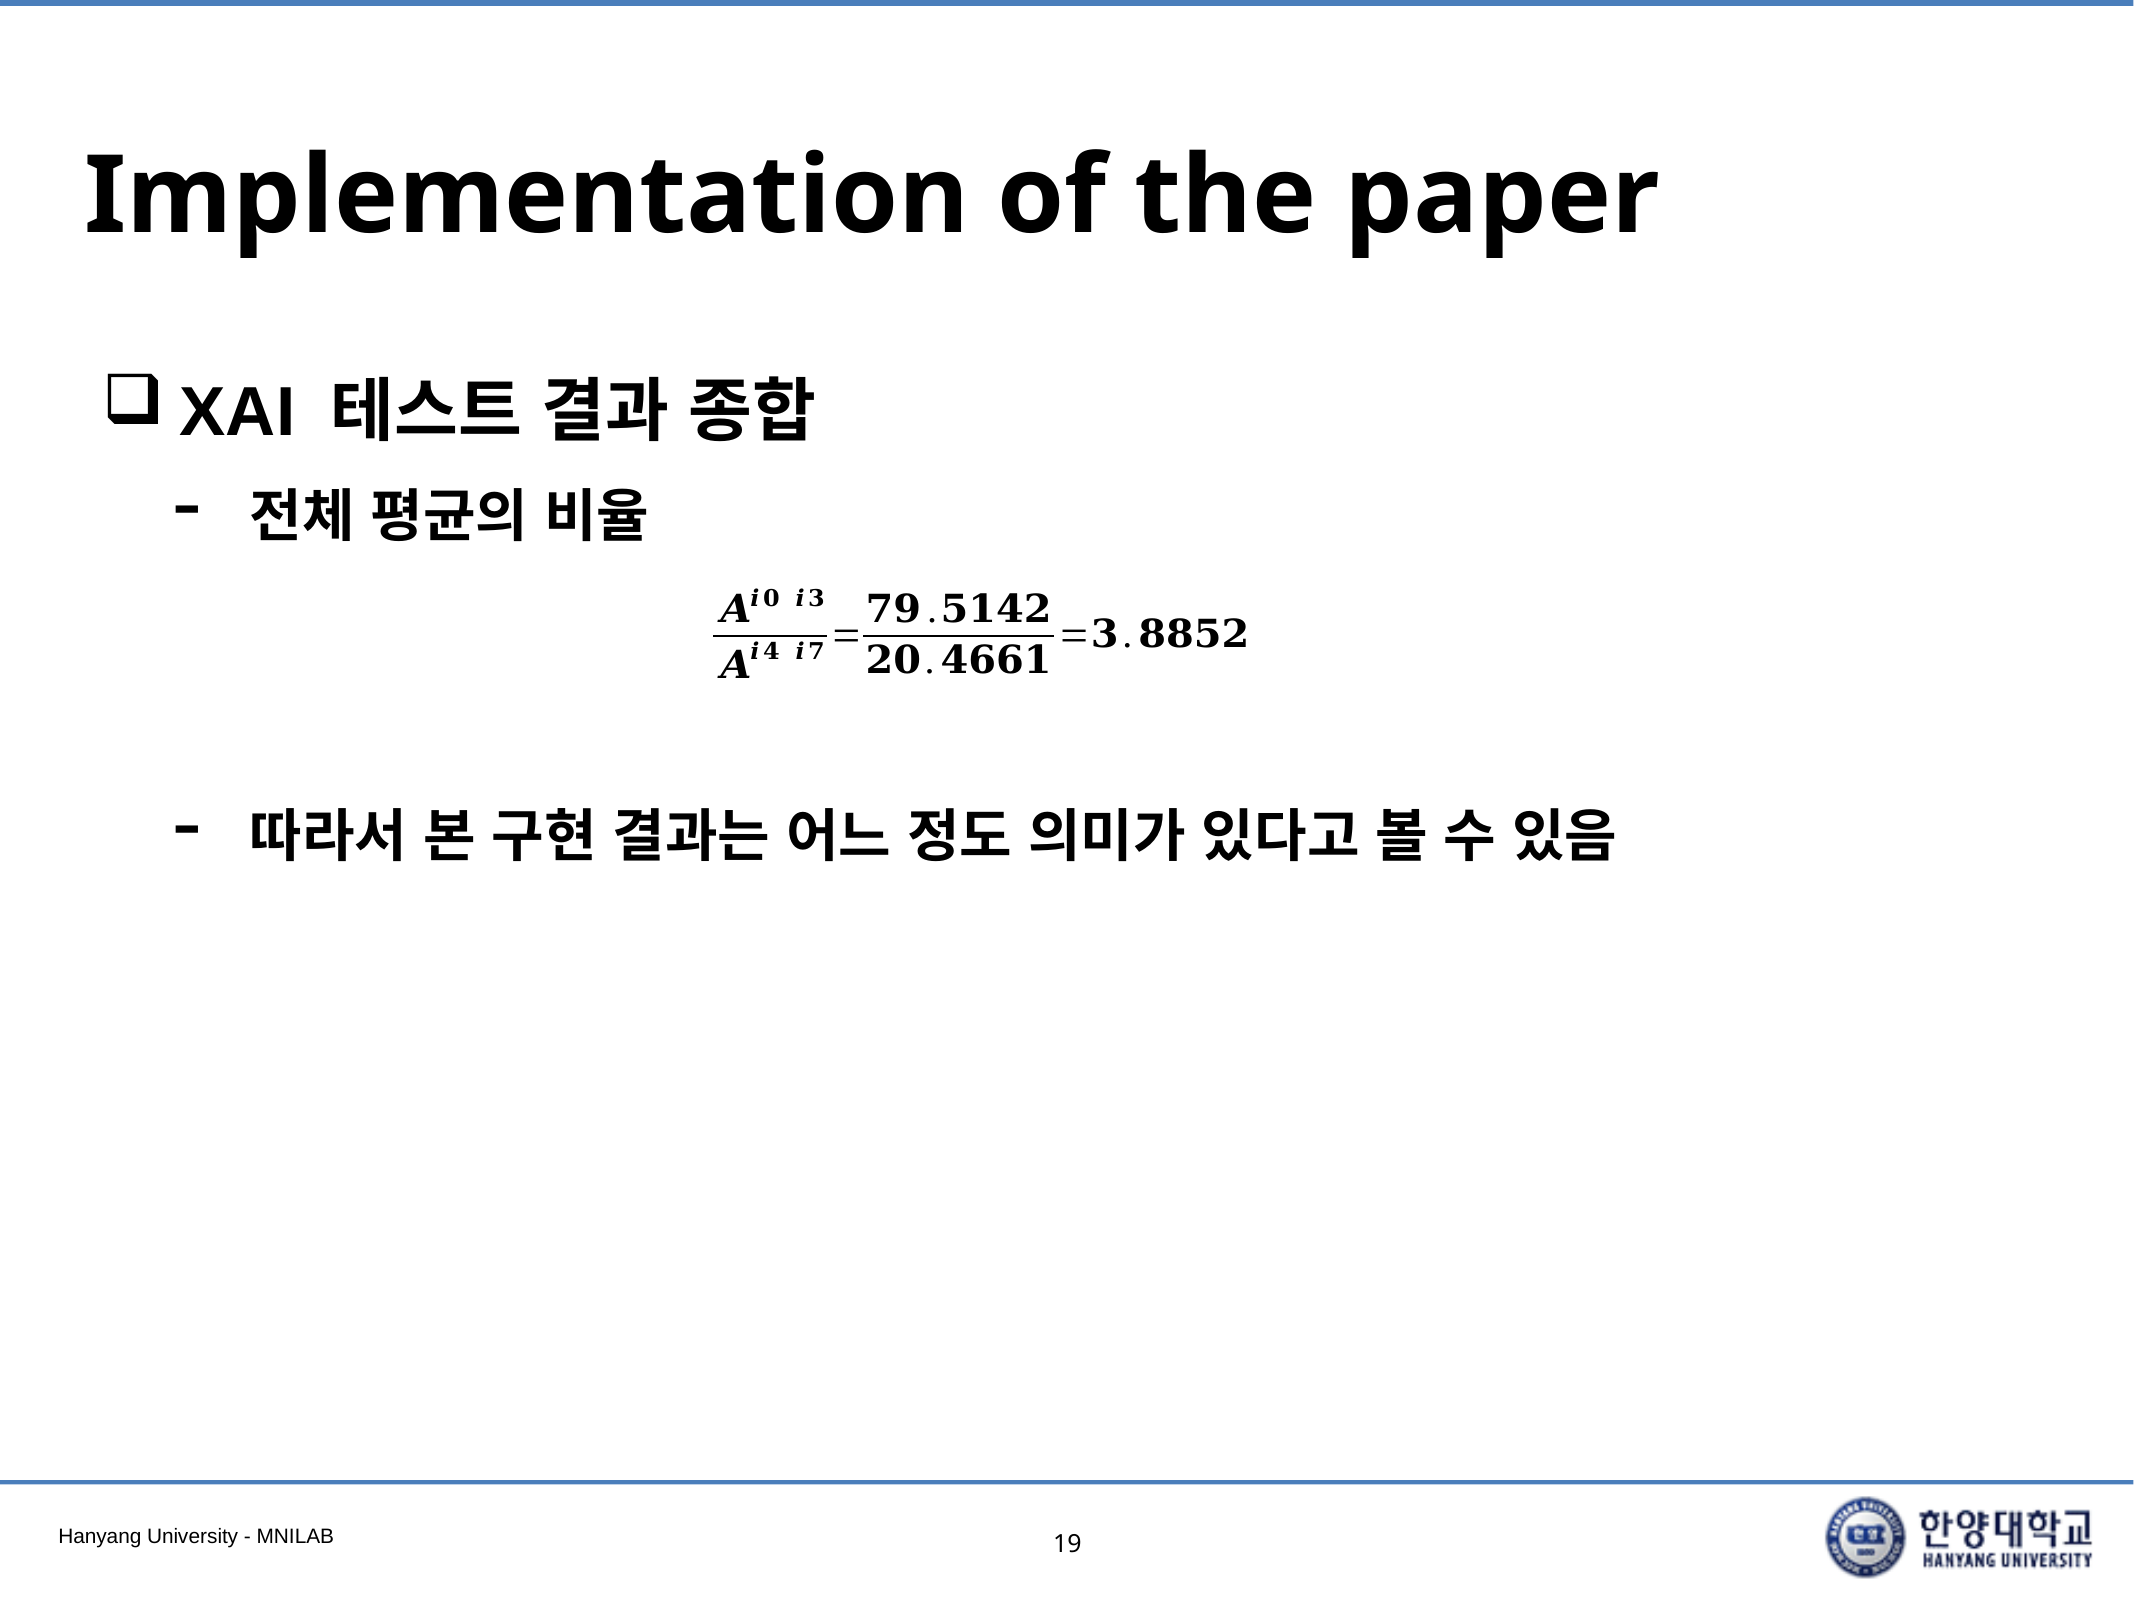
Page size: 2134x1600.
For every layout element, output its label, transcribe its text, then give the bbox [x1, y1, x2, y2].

list XAI 테스트 결과 종합 전체 평균의 비율 따라서 본 구현 결과는 어느 정도 의미가 있다고 볼 수 있음 [93, 340, 2041, 883]
slide_number 19 [1037, 1518, 1098, 1567]
picture [1797, 1495, 2128, 1581]
title Implementation of the paper [75, 41, 2058, 338]
